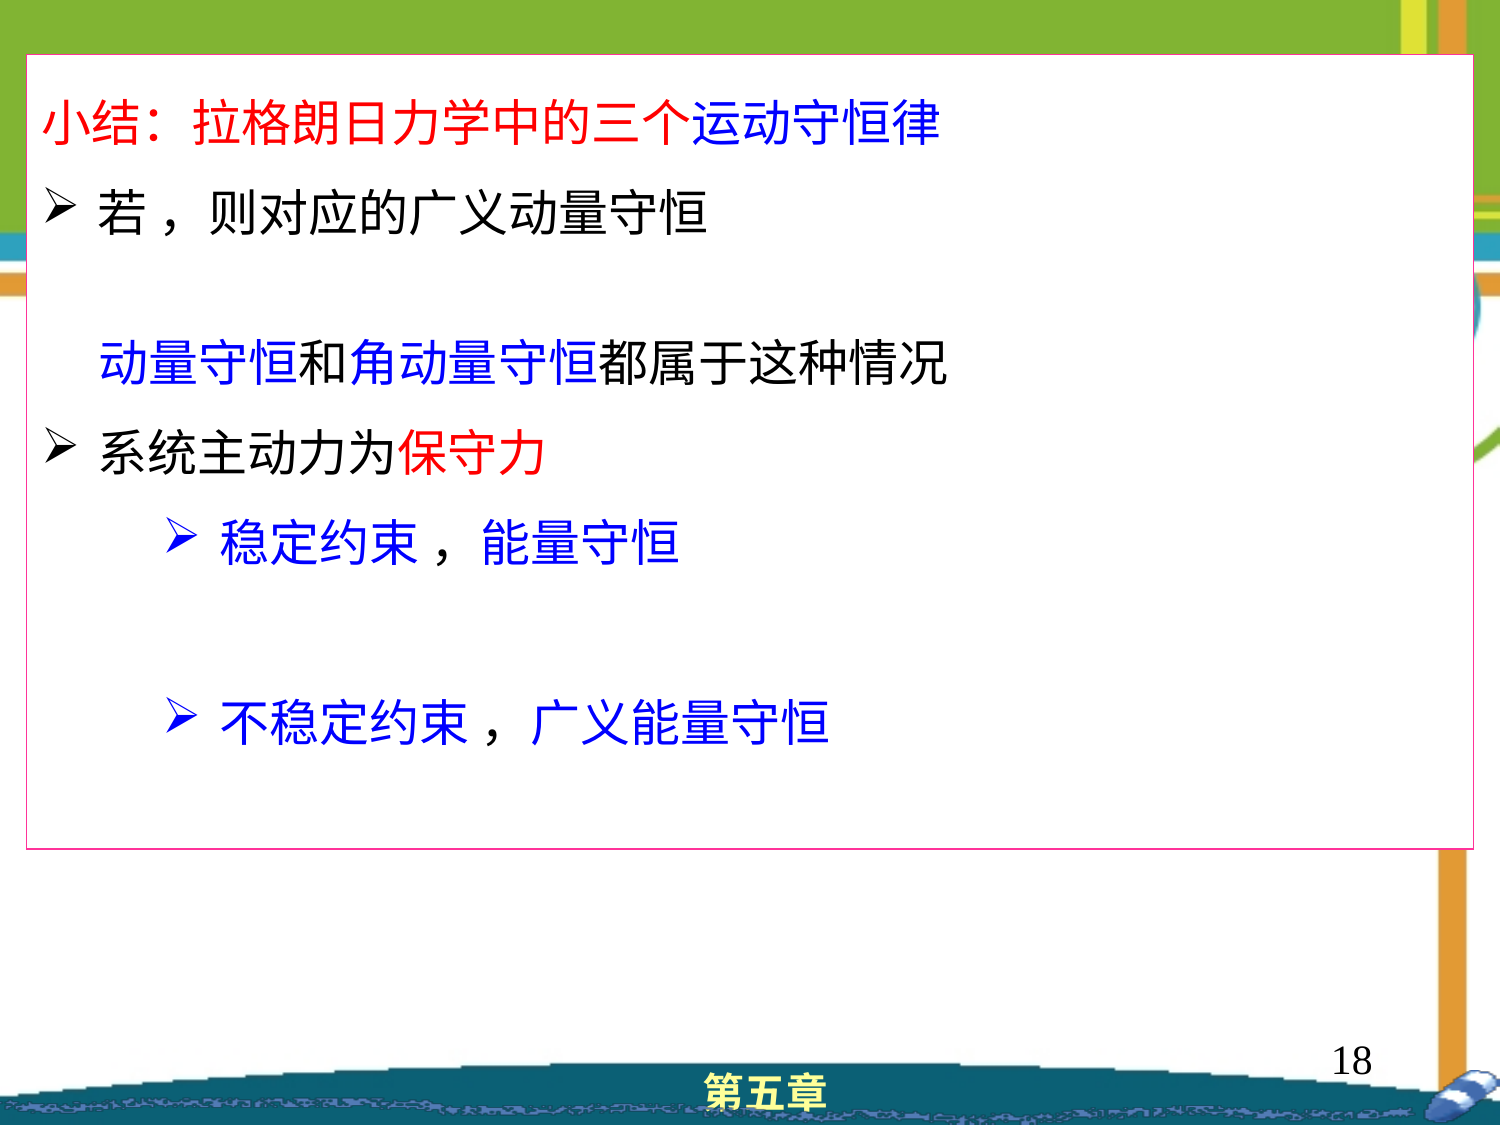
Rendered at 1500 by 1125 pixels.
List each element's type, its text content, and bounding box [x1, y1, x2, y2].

picture [0, 0, 1500, 1125]
slide_number 18 [1074, 1025, 1388, 1070]
